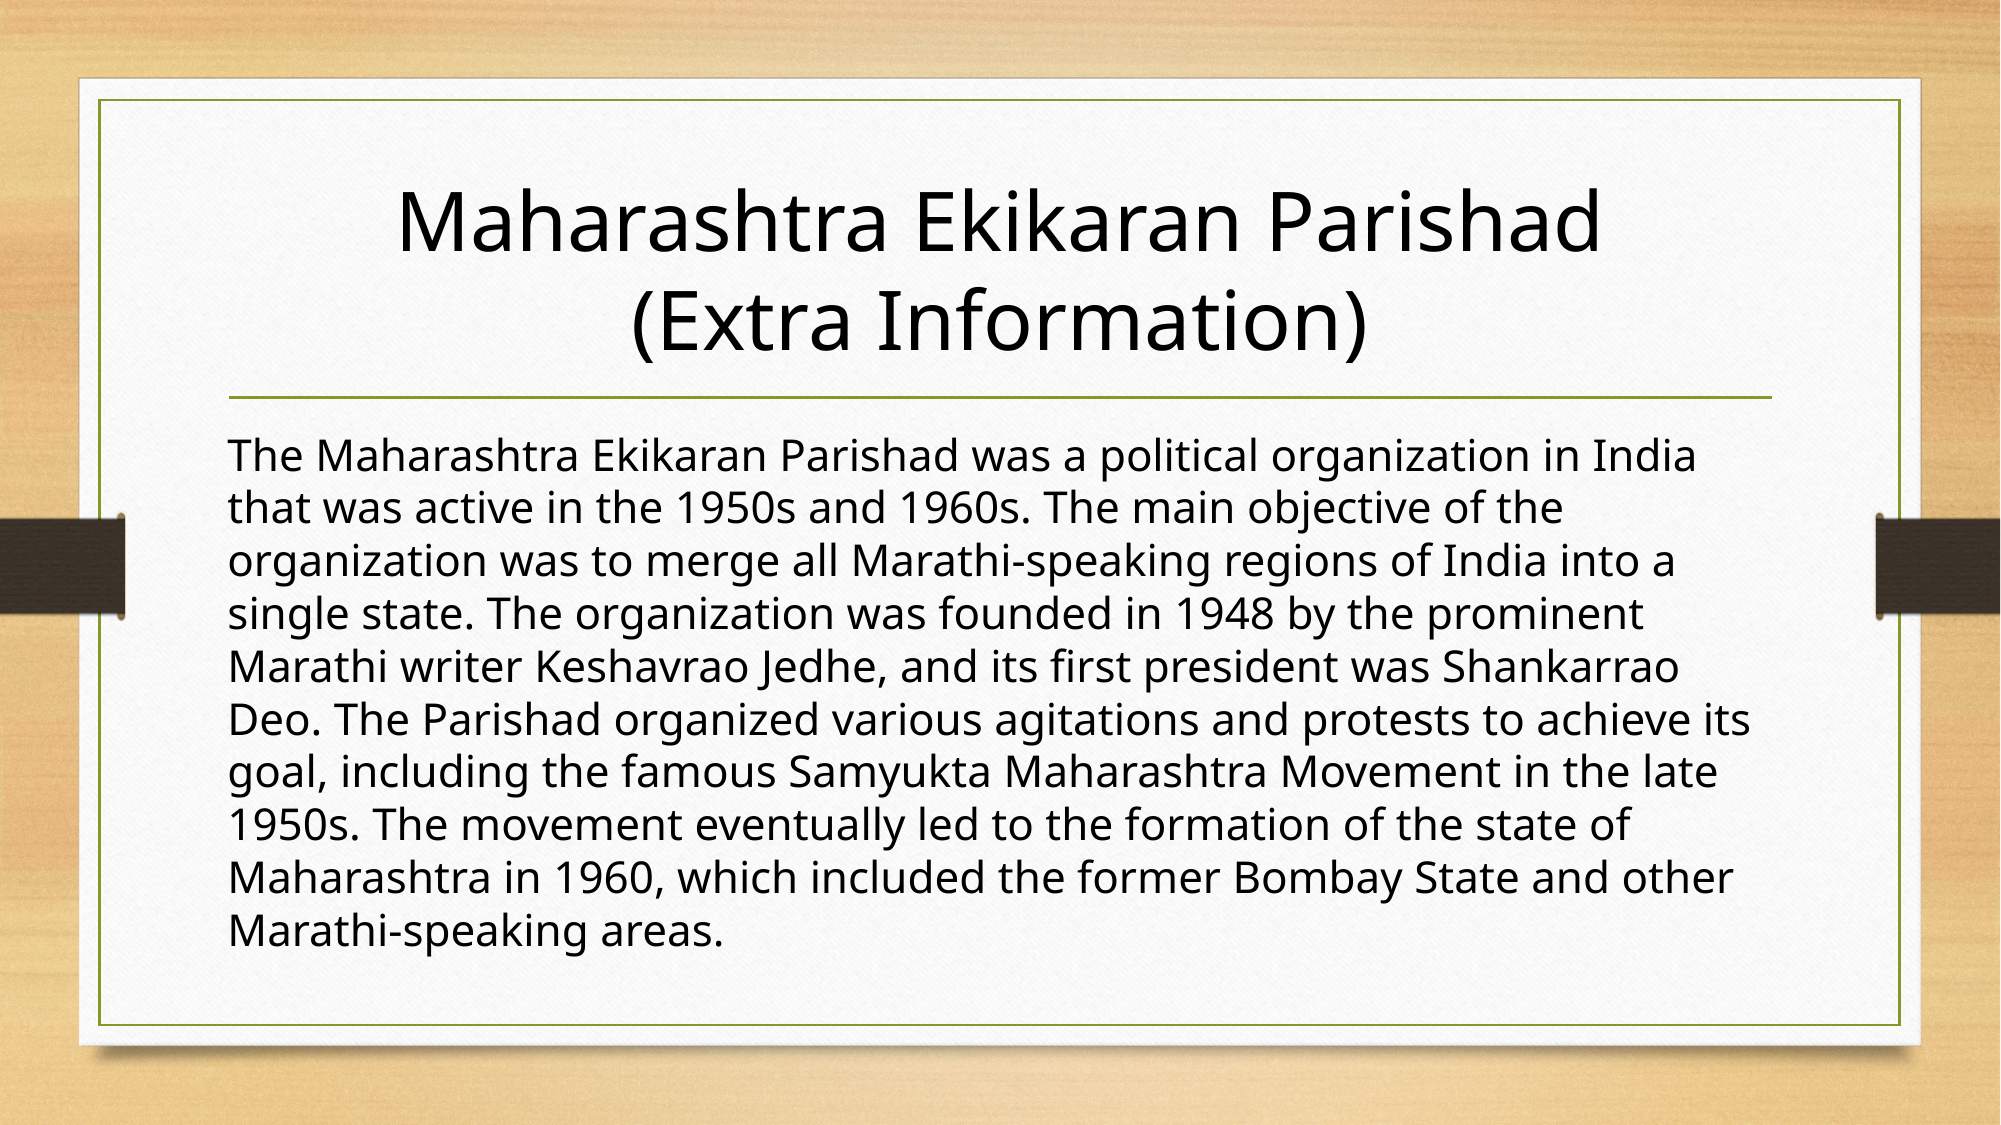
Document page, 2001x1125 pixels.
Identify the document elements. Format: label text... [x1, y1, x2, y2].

picture [0, 0, 2001, 1125]
list The Maharashtra Ekikaran Parishad was a political organization in India that was active in the 1950s and 1960s. The main objective of the organization was to merge all Marathi-speaking regions of India into a single state. The organization was founded in 1948 by the prominent Marathi writer Keshavrao Jedhe, and its first president was Shankarrao Deo. The Parishad organized various agitations and protests to achieve its goal, including the famous Samyukta Maharashtra Movement in the late 1950s. The movement eventually led to the formation of the state of Maharashtra in 1960, which included the former Bombay State and other Marathi-speaking areas. [212, 419, 1788, 964]
title Maharashtra Ekikaran Parishad (Extra Information) [212, 161, 1788, 375]
